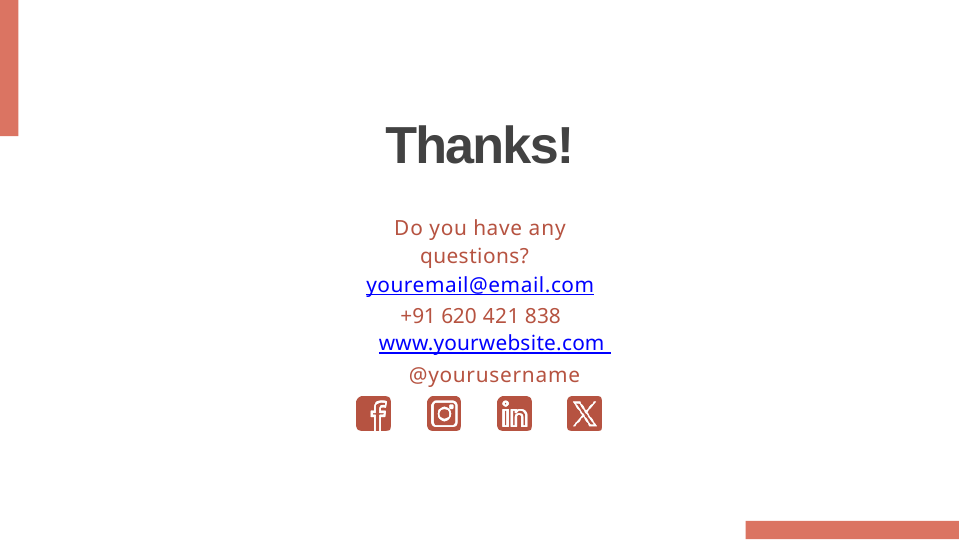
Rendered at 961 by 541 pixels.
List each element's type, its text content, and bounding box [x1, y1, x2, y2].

picture [567, 396, 602, 431]
picture [497, 396, 532, 431]
text_box [745, 520, 959, 540]
picture [427, 396, 461, 431]
text_box [0, 0, 19, 137]
text_box Do you have any questions? youremail@email.com +91 620 421 838 www.yourwebsite.com @yourusername [339, 209, 620, 387]
text_box Thanks! [383, 108, 576, 202]
picture [356, 396, 391, 431]
